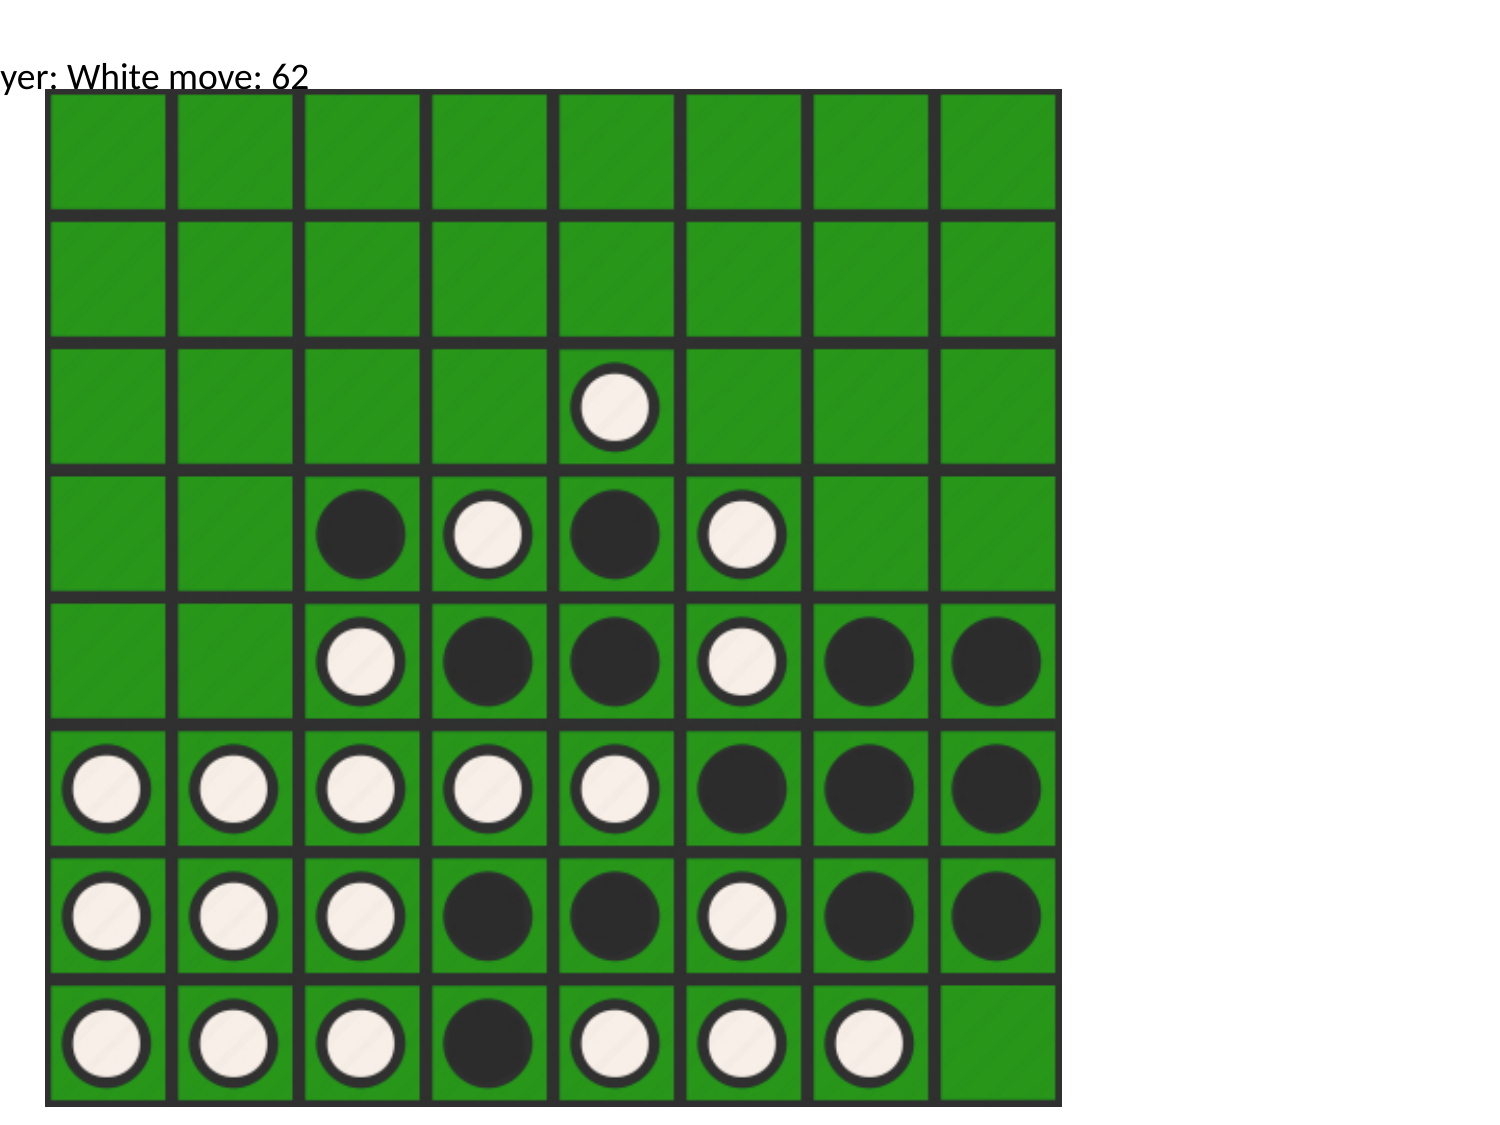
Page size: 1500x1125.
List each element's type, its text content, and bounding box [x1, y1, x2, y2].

picture [44, 89, 1062, 1107]
text_box turn: 30 player: White move: 62 [0, 44, 325, 105]
